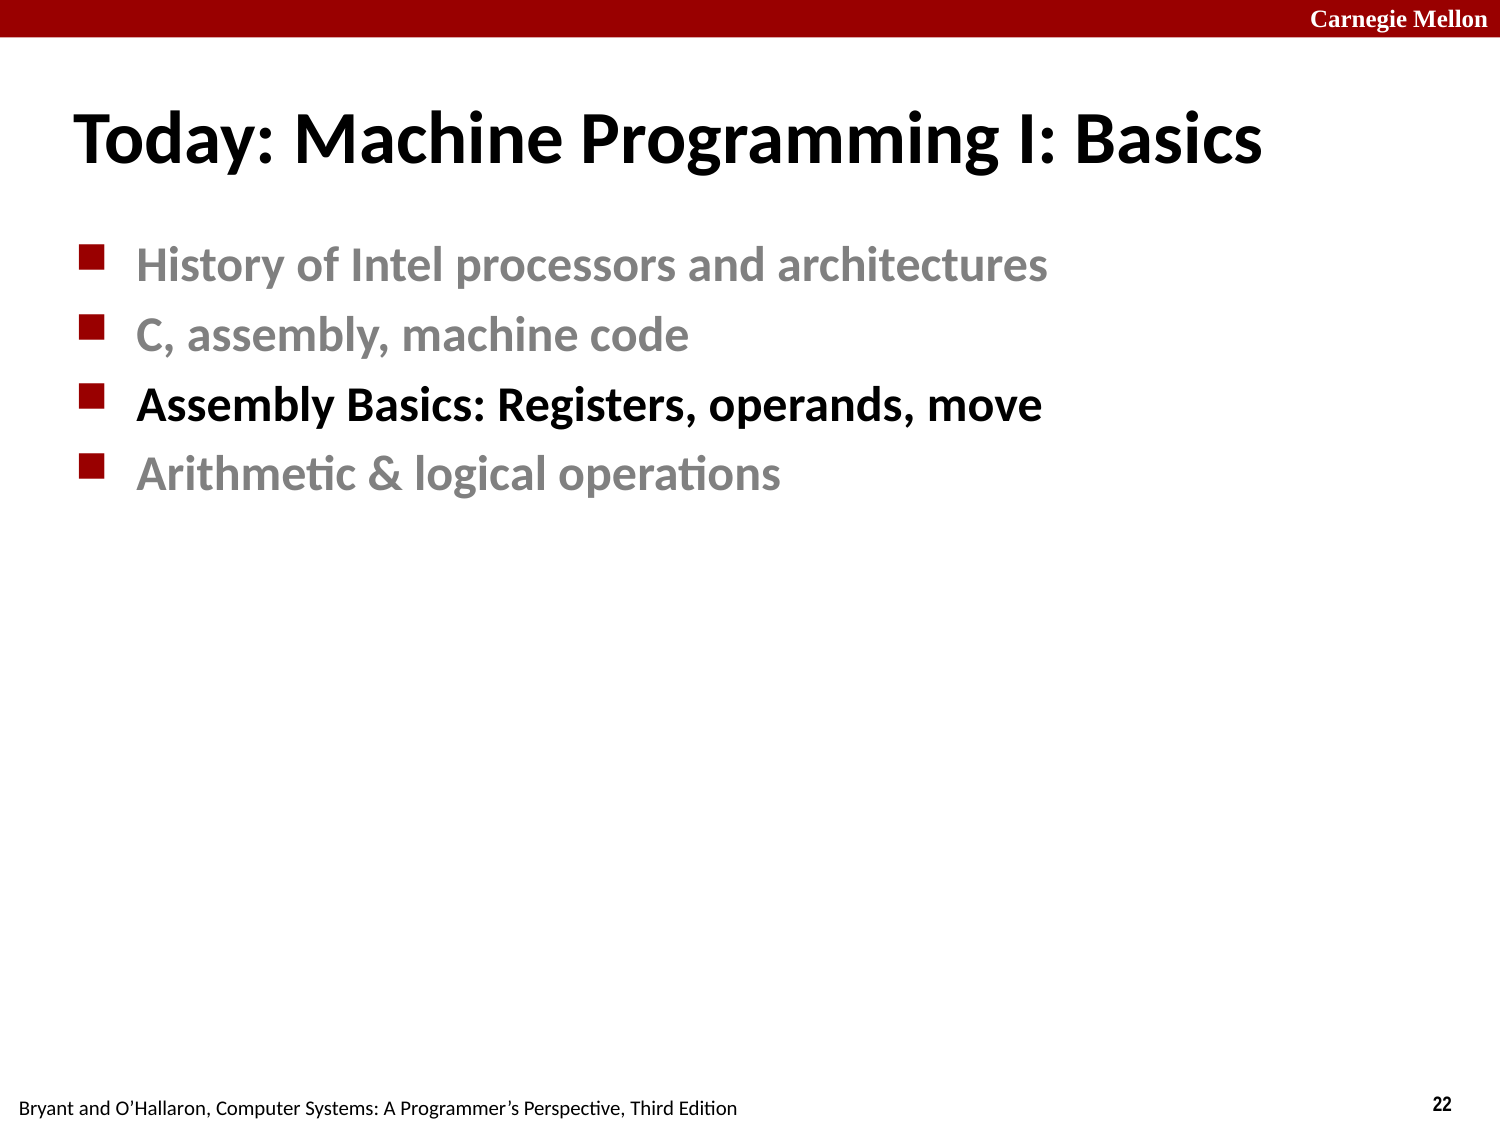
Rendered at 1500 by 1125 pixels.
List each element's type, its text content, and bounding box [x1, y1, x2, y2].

list History of Intel processors and architectures C, assembly, machine code Assembly Basics: Registers, operands, move Arithmetic & logical operations [64, 223, 1361, 1040]
title Today: Machine Programming I: Basics [58, 71, 1305, 197]
